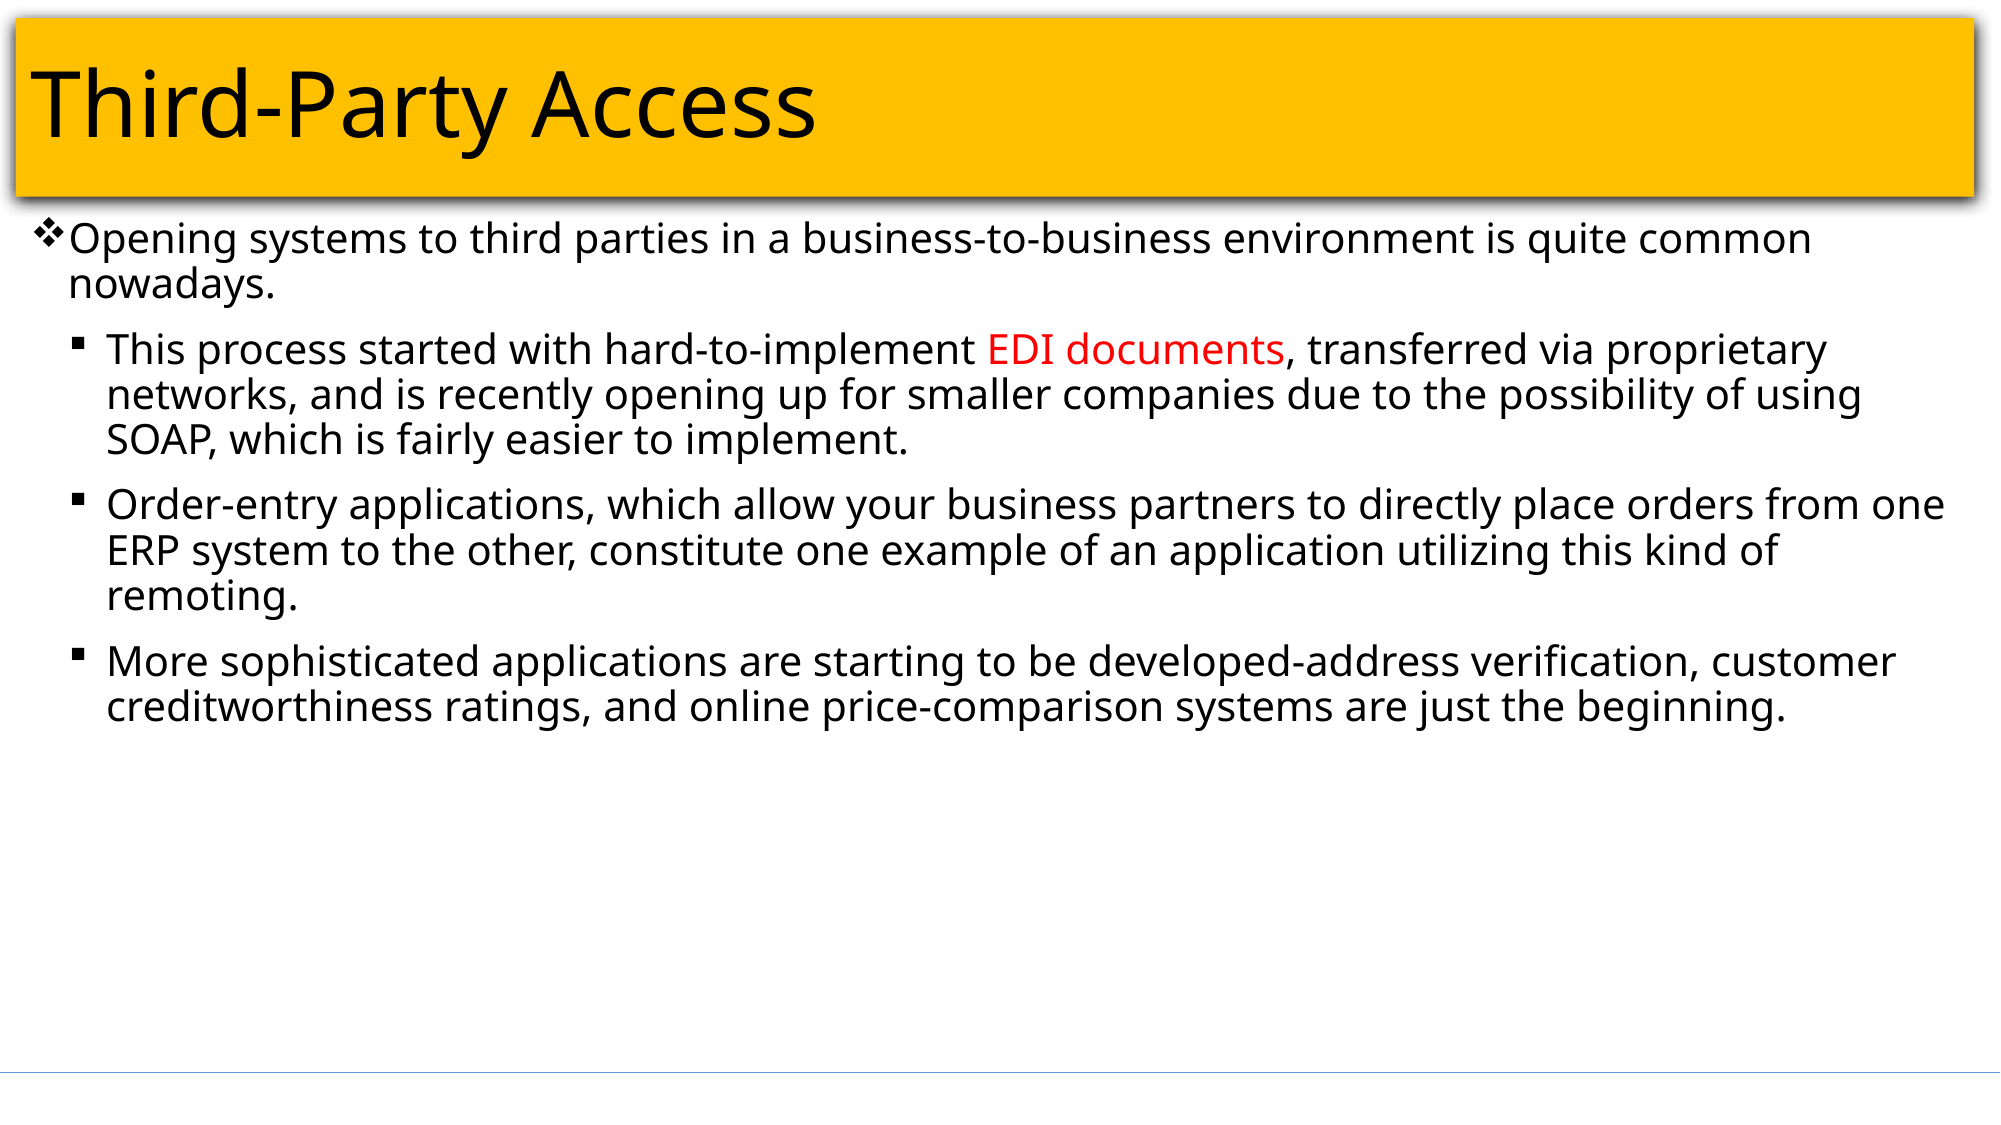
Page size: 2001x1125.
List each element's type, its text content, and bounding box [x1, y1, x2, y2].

title Third-Party Access [15, 18, 1975, 197]
list Opening systems to third parties in a business-to-business environment is quite common nowadays. This process started with hard-to-implement EDI documents, transferred via proprietary networks, and is recently opening up for smaller companies due to the possibility of using SOAP, which is fairly easier to implement. Order-entry applications, which allow your business partners to directly place orders from one ERP system to the other, constitute one example of an application utilizing this kind of remoting. More sophisticated applications are starting to be developed-address verification, customer creditworthiness ratings, and online price-comparison systems are just the beginning. [15, 209, 1975, 1112]
